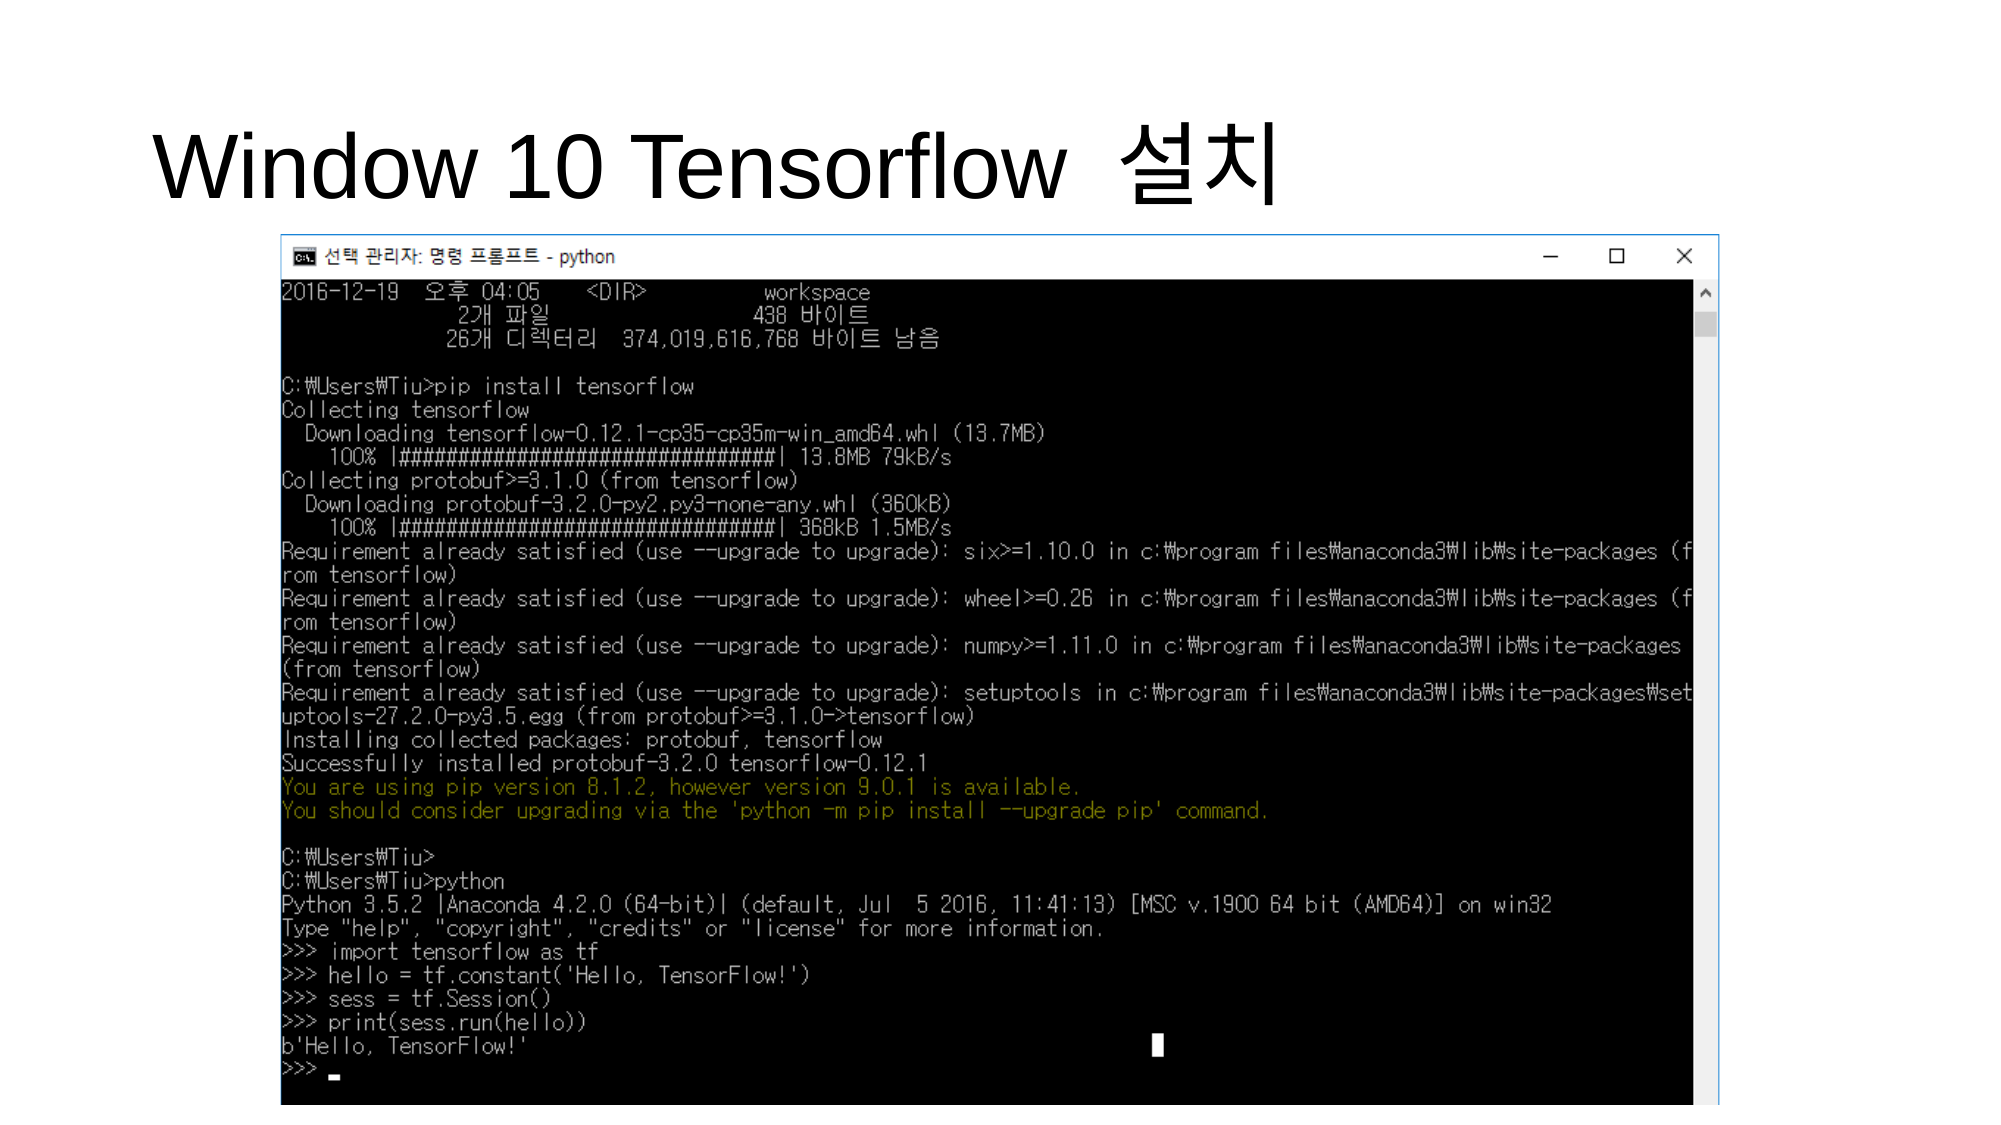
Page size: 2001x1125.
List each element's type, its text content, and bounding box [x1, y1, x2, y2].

title Window 10 Tensorflow 설치 [137, 59, 1863, 278]
picture [280, 234, 1720, 1106]
